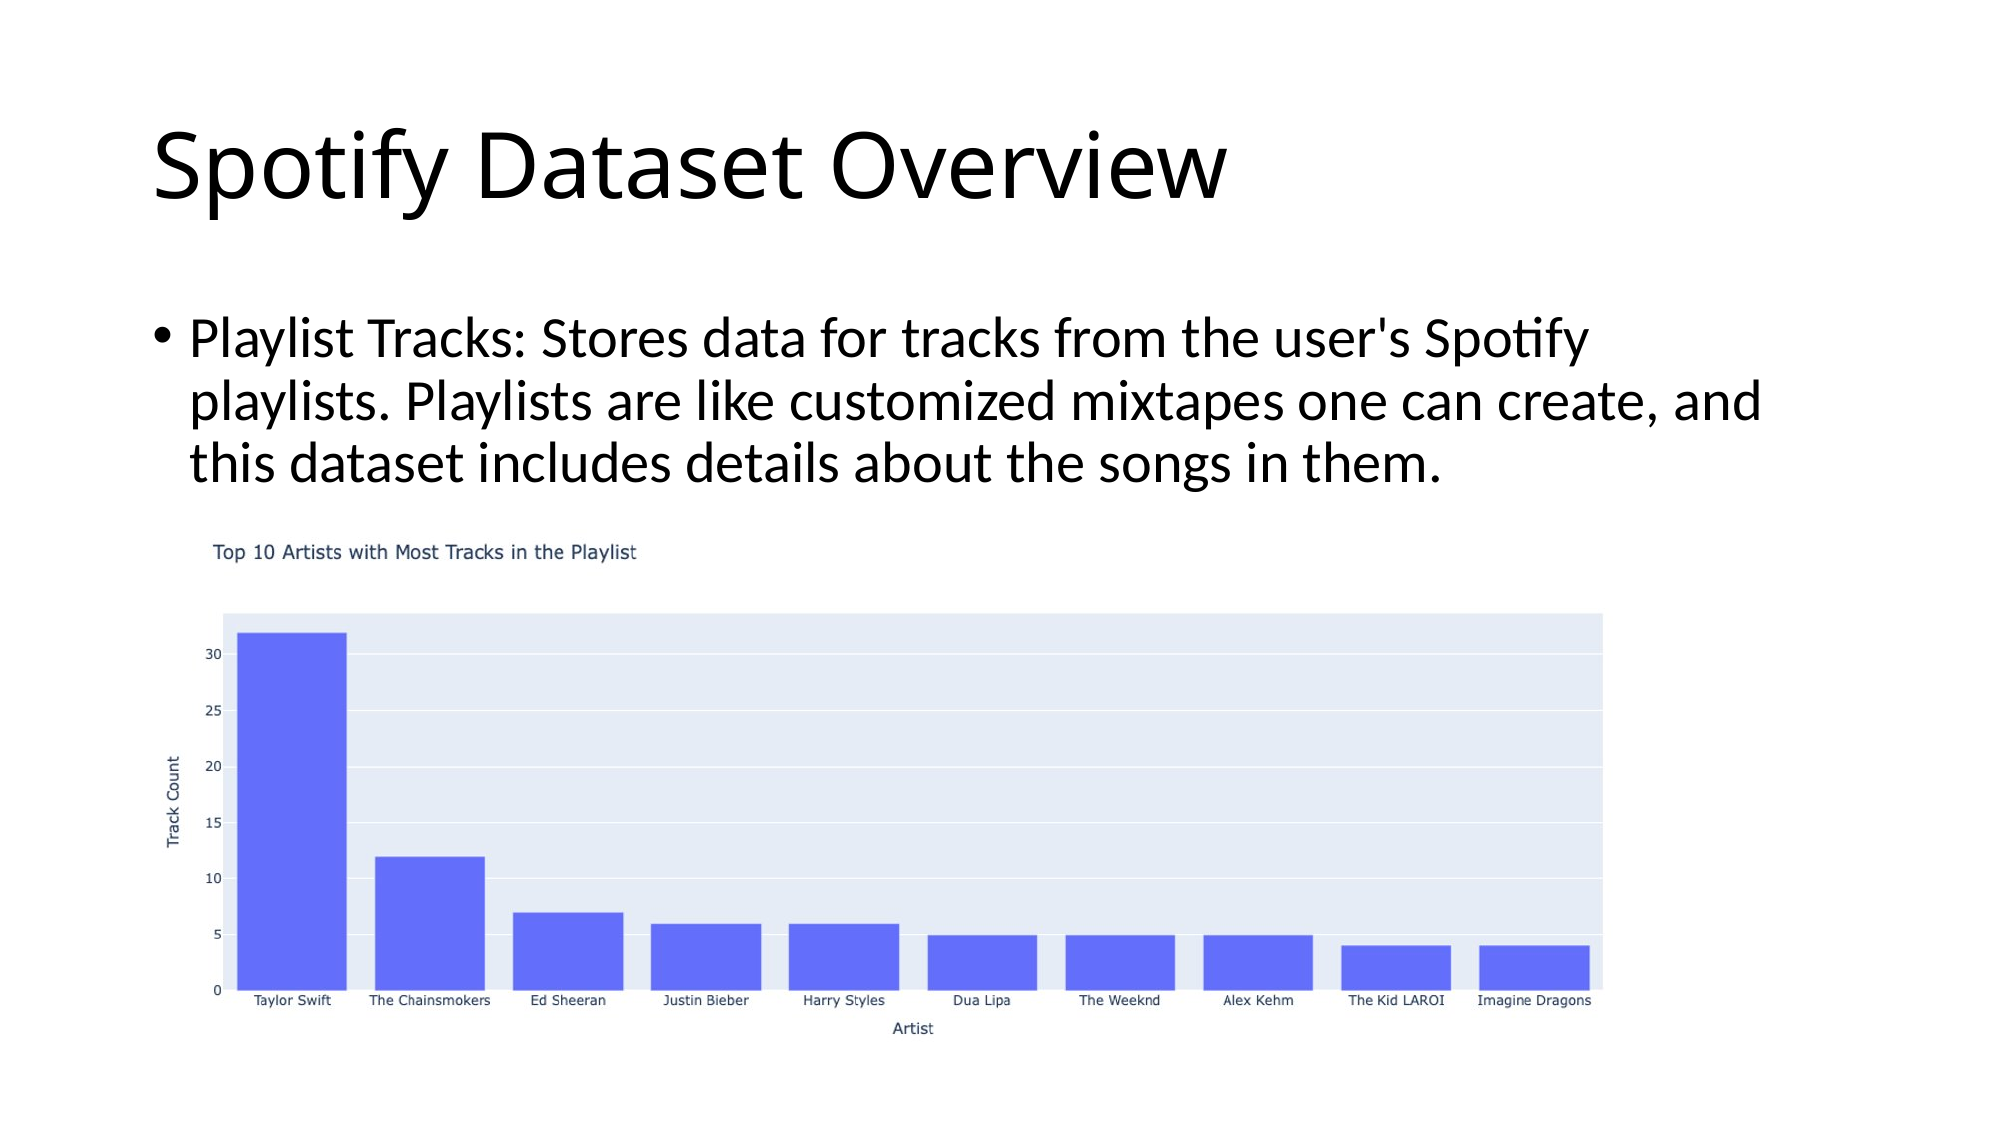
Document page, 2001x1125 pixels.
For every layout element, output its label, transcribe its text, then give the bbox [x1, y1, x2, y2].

list Playlist Tracks: Stores data for tracks from the user's Spotify playlists. Playlists are like customized mixtapes one can create, and this dataset includes details about the songs in them. [137, 299, 1863, 1014]
title Spotify Dataset Overview [137, 59, 1863, 278]
picture [113, 496, 1673, 1084]
